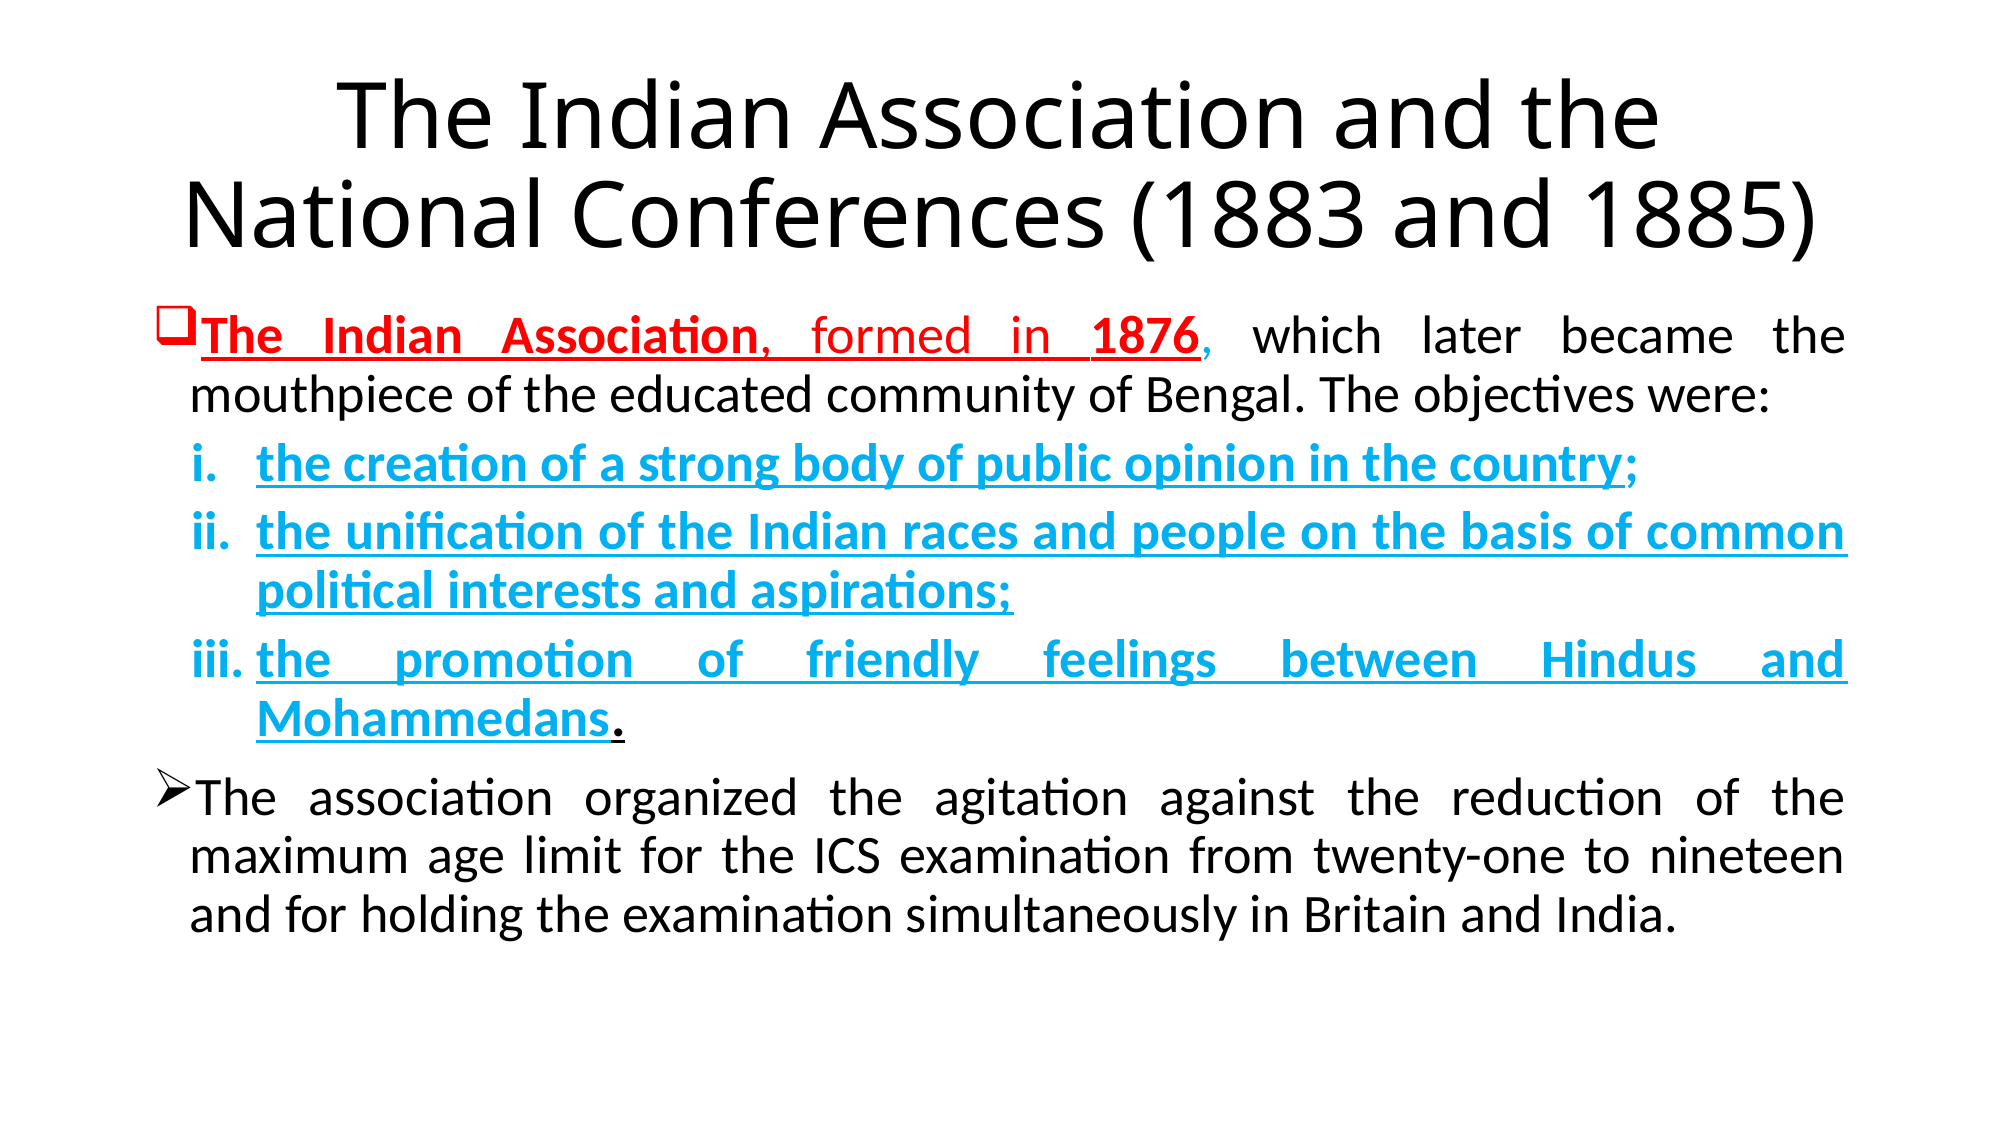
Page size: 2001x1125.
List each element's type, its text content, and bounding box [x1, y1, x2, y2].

title The Indian Association and the National Conferences (1883 and 1885) [137, 59, 1863, 278]
list The Indian Association, formed in 1876, which later became the mouthpiece of the educated community of Bengal. The objectives were: the creation of a strong body of public opinion in the country; the unification of the Indian races and people on the basis of common political interests and aspirations; the promotion of friendly feelings between Hindus and Mohammedans. The association organized the agitation against the reduction of the maximum age limit for the ICS examination from twenty-one to nineteen and for holding the examination simultaneously in Britain and India. [137, 299, 1863, 1014]
